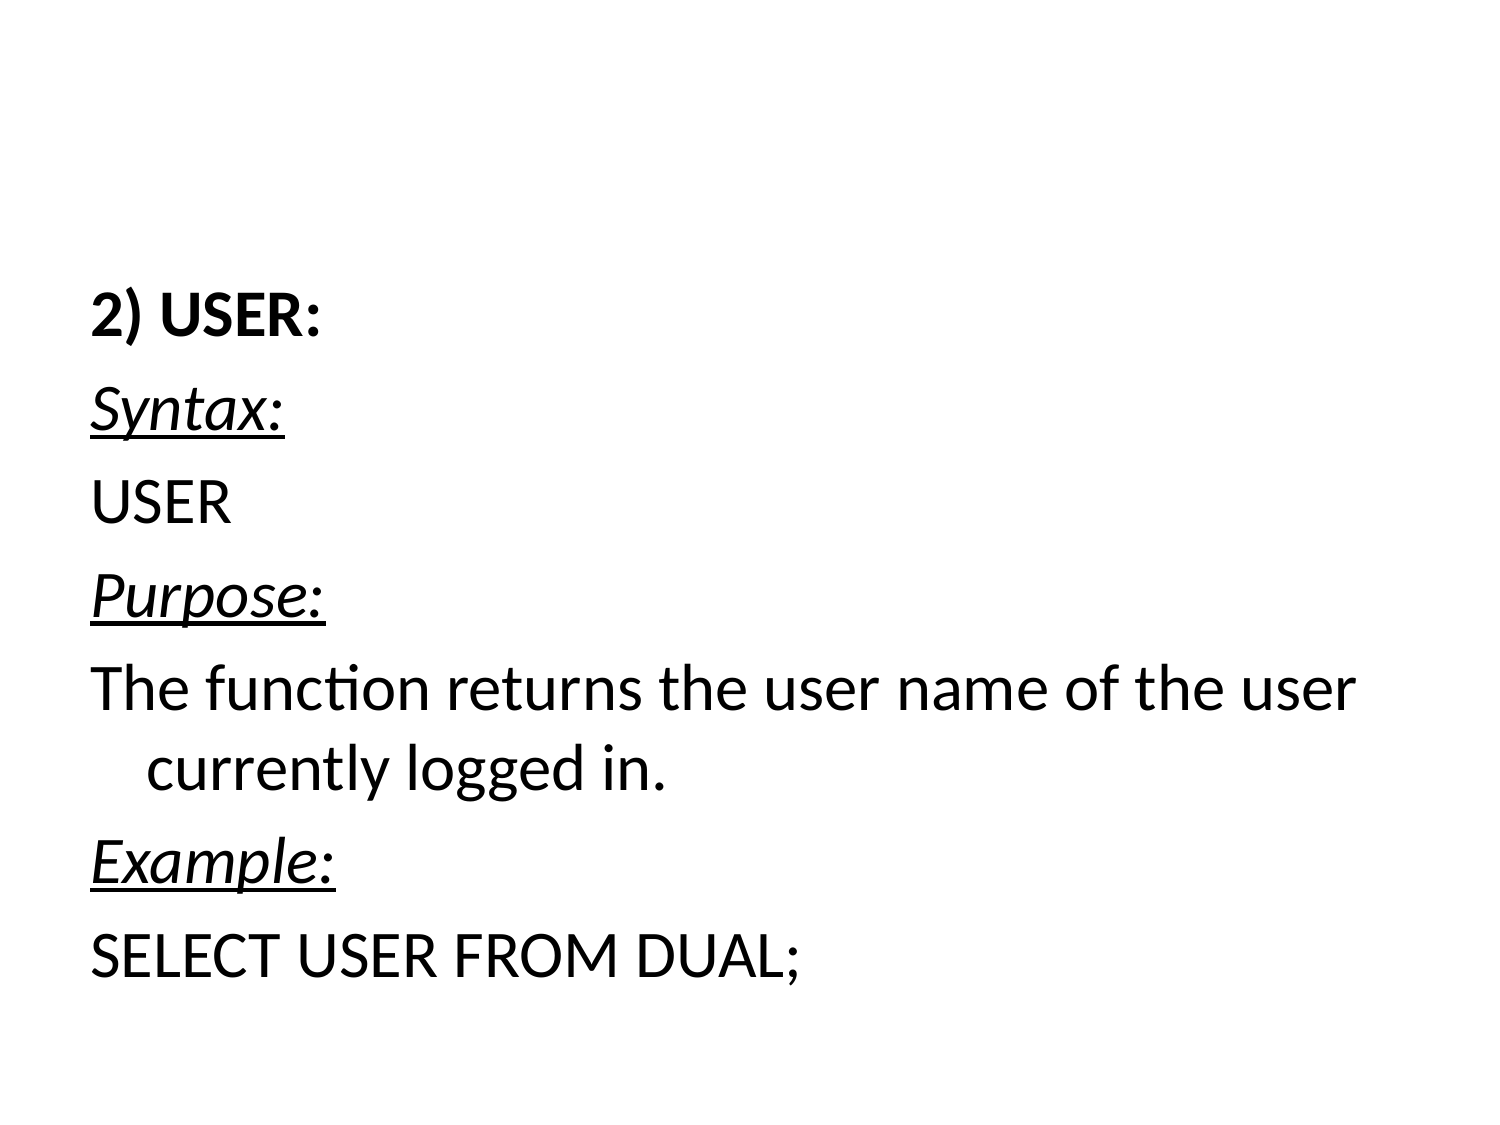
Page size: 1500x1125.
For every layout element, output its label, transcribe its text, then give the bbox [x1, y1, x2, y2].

list 2) USER: Syntax: USER Purpose: The function returns the user name of the user currently logged in. Example: SELECT USER FROM DUAL; [75, 262, 1425, 1005]
